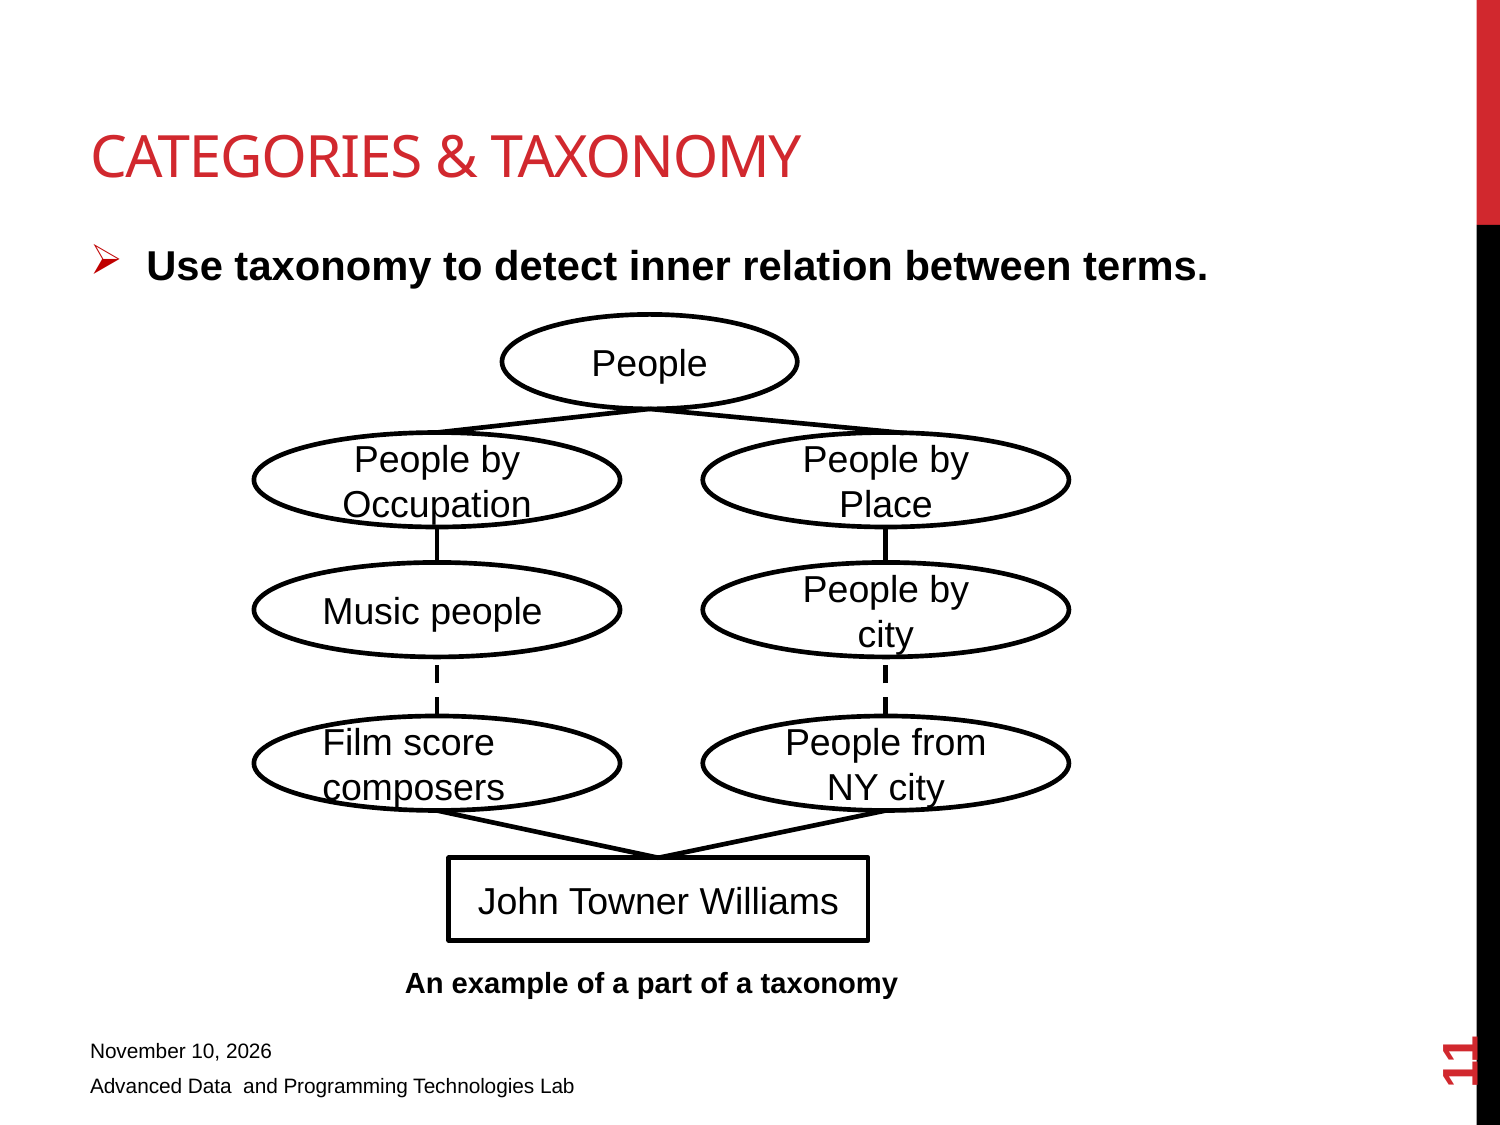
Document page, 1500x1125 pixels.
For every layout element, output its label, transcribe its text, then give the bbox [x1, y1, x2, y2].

title Categories & taxonomy [75, 25, 1025, 197]
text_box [253, 313, 1070, 1008]
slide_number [75, 1012, 638, 1063]
slide_number 10 [1427, 887, 1488, 1104]
list Use taxonomy to detect inner relation between terms. [75, 231, 1325, 1005]
footer Advanced Data and Programming Technologies Lab [75, 1065, 638, 1112]
